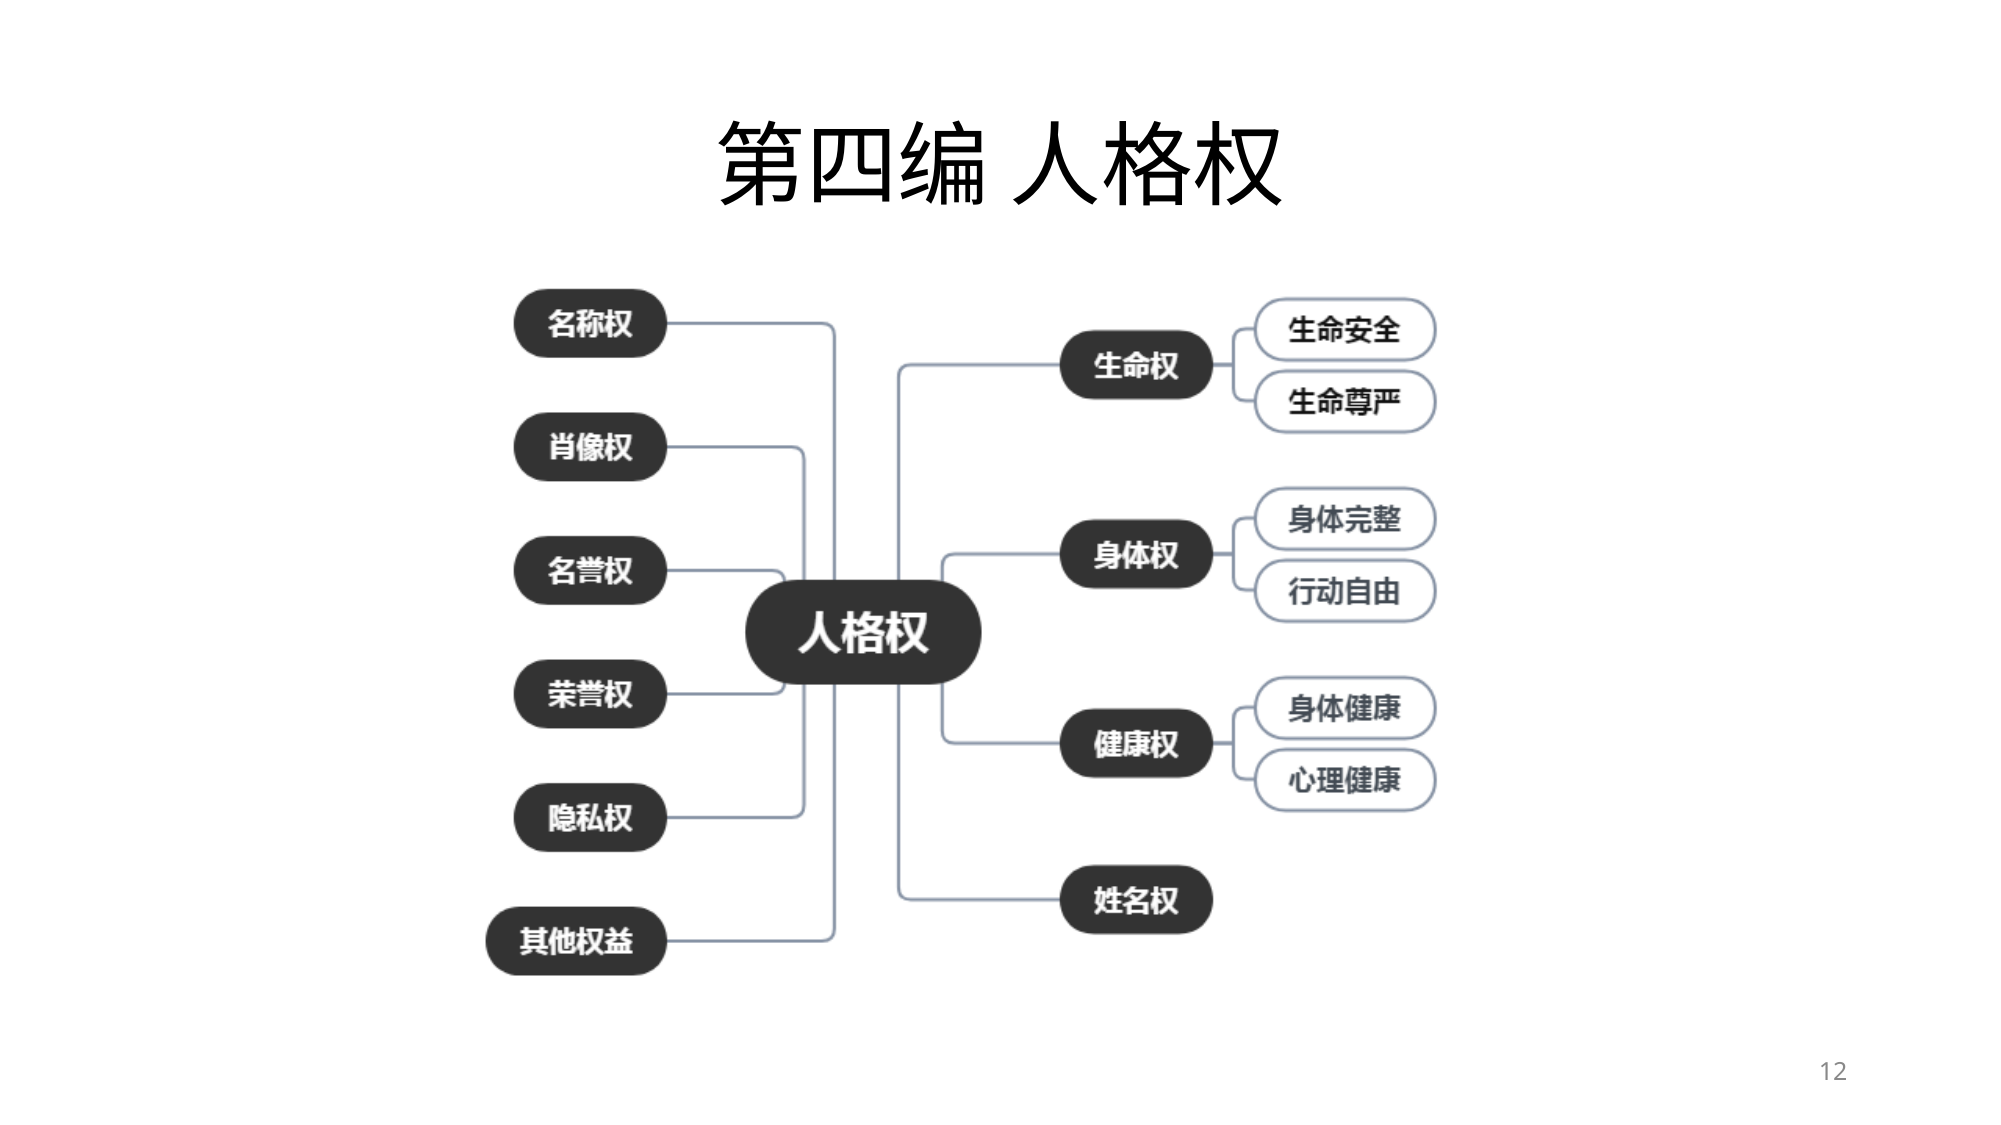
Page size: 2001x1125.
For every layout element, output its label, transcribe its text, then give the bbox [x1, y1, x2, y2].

slide_number 12 [1412, 1042, 1863, 1103]
title 第四编 人格权 [137, 59, 1863, 278]
picture [403, 247, 1495, 1043]
